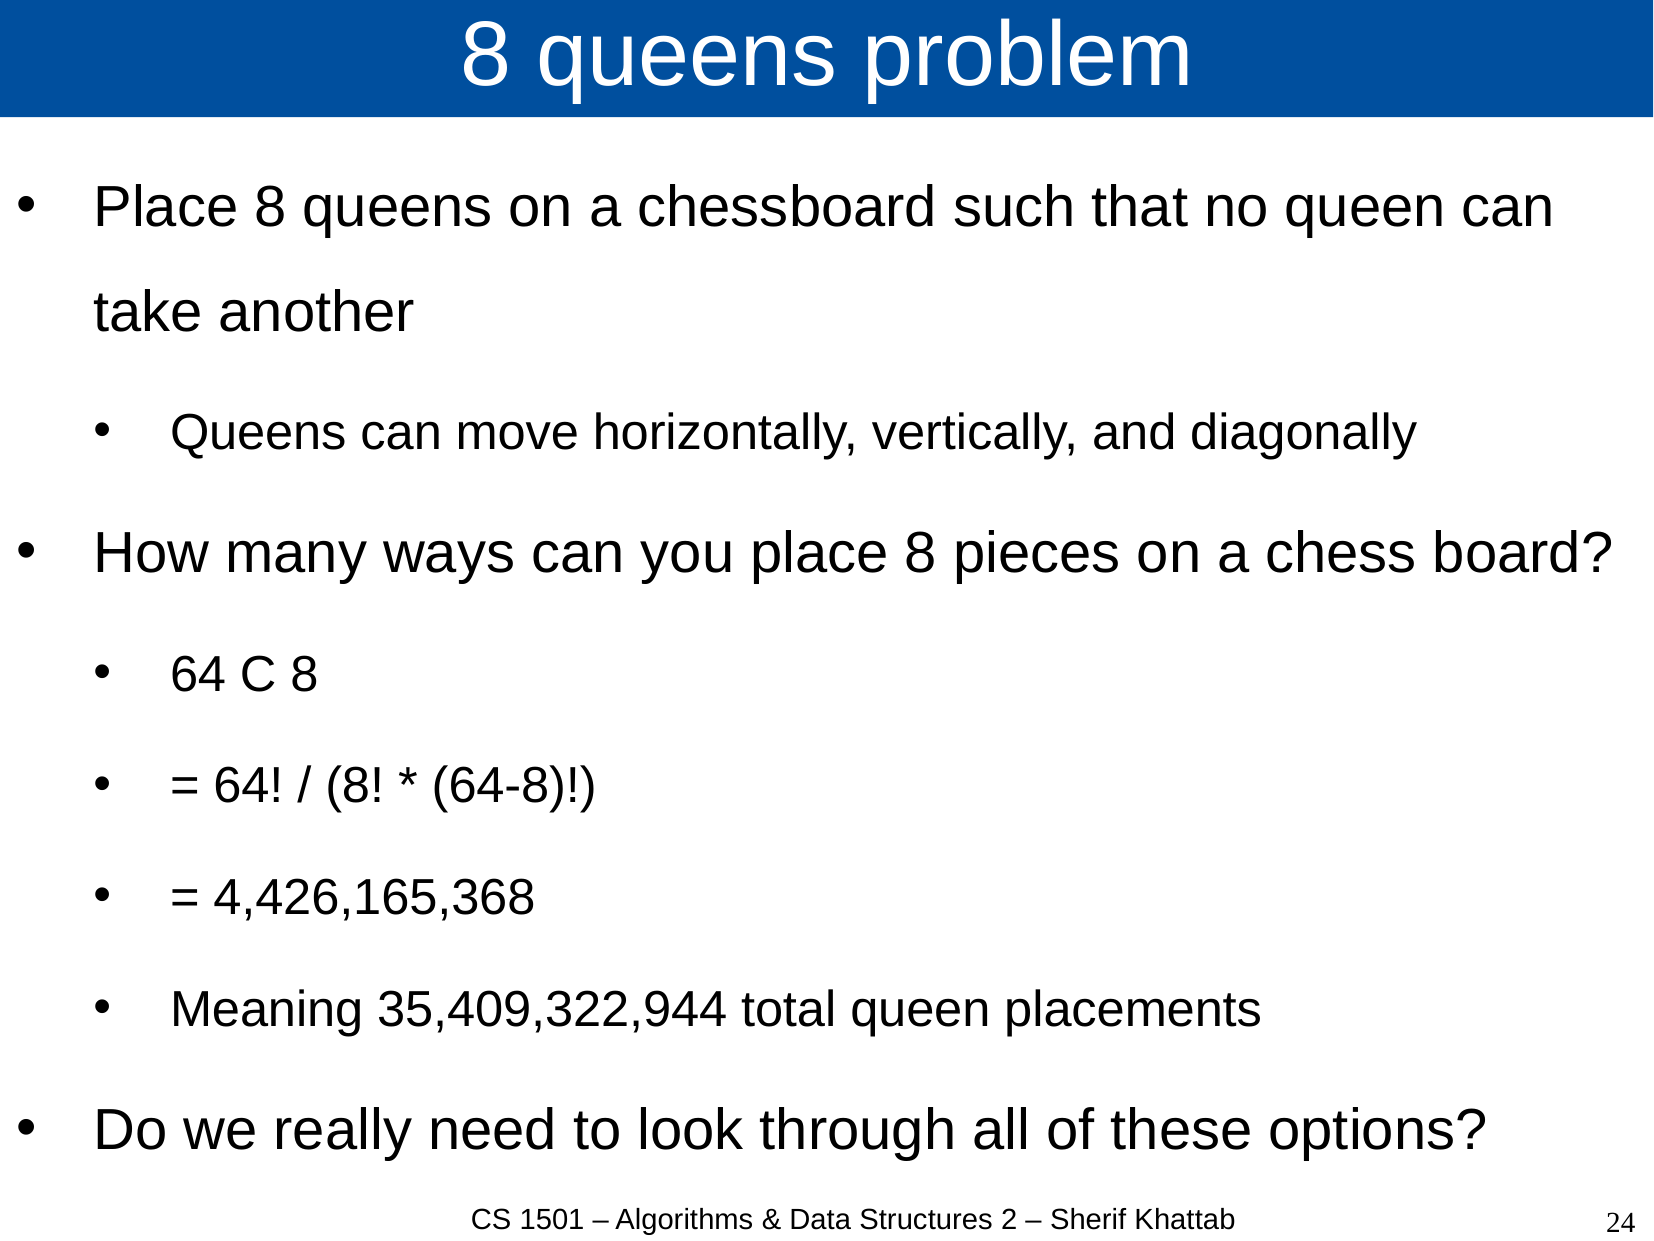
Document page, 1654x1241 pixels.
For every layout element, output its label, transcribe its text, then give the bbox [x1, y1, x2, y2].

title 8 queens problem [0, 0, 1654, 117]
slide_number 24 [1272, 1178, 1653, 1241]
list Place 8 queens on a chessboard such that no queen can take another Queens can move horizontally, vertically, and diagonally How many ways can you place 8 pieces on a chess board? 64 C 8 = 64! / (8! * (64-8)!) = 4,426,165,368 Meaning 35,409,322,944 total queen placements Do we really need to look through all of these options? [0, 117, 1654, 1202]
footer CS 1501 – Algorithms & Data Structures 2 – Sherif Khattab [460, 1202, 1248, 1241]
